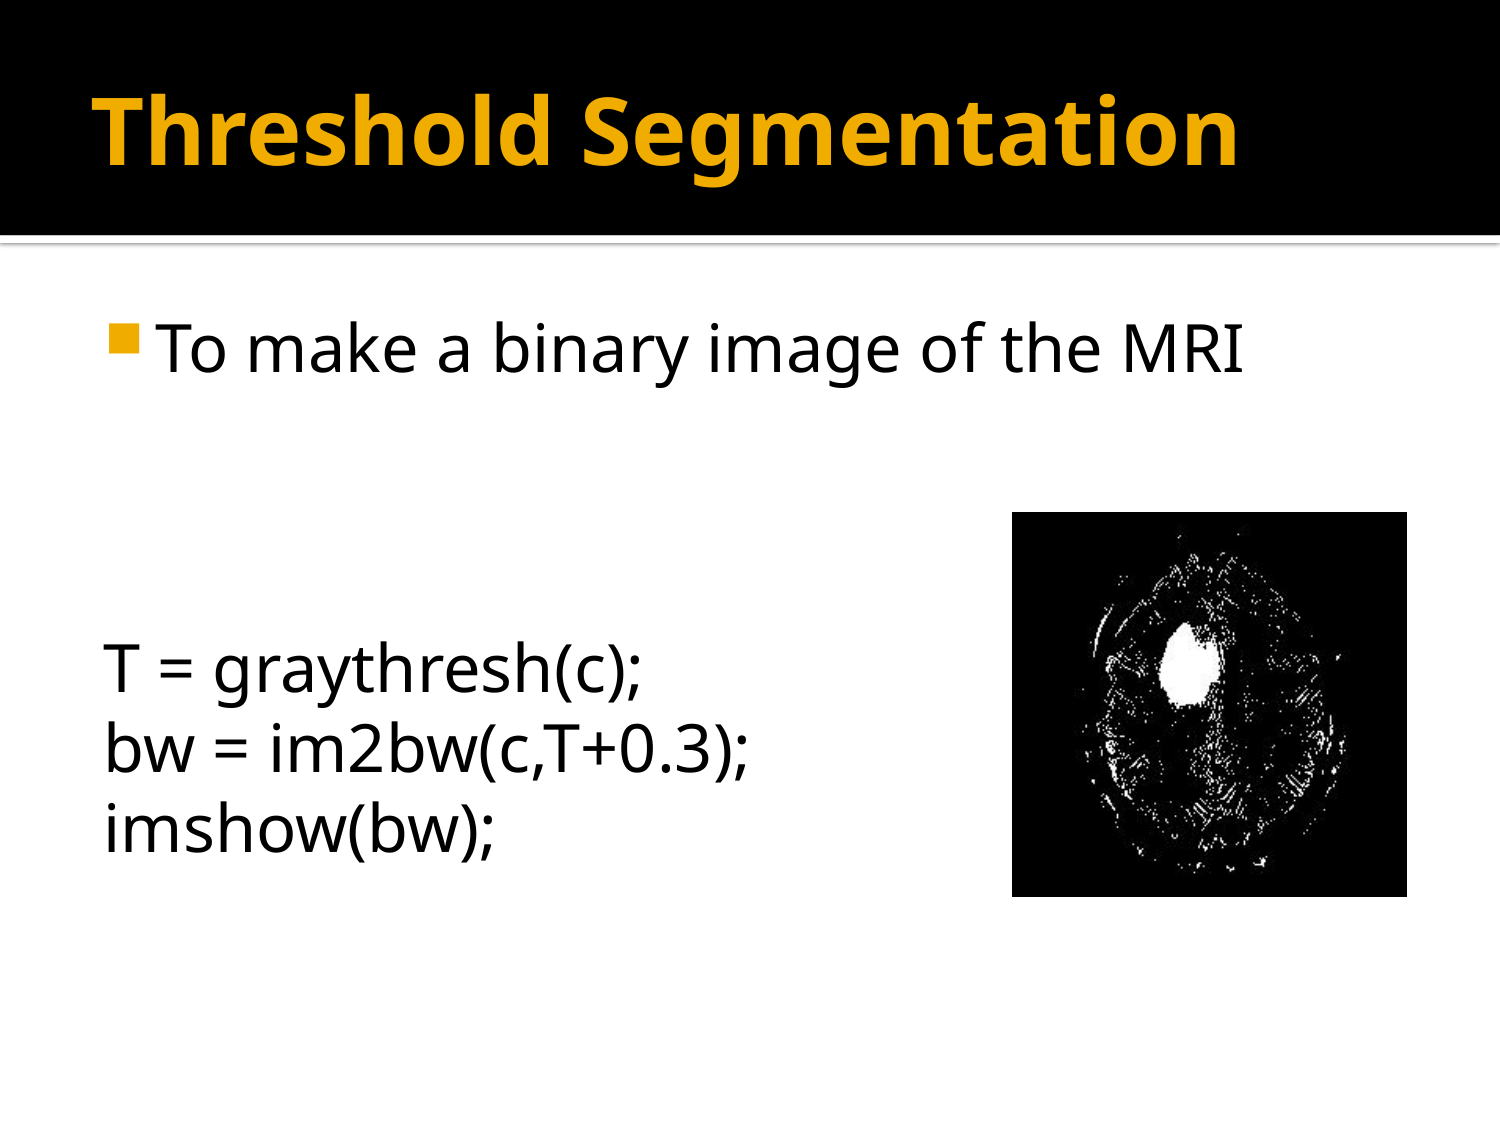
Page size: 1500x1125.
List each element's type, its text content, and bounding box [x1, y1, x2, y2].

title Threshold Segmentation [75, 25, 1425, 231]
list To make a binary image of the MRI T = graythresh(c); bw = im2bw(c,T+0.3); imshow(bw); [74, 290, 1426, 1051]
picture [1012, 512, 1407, 897]
